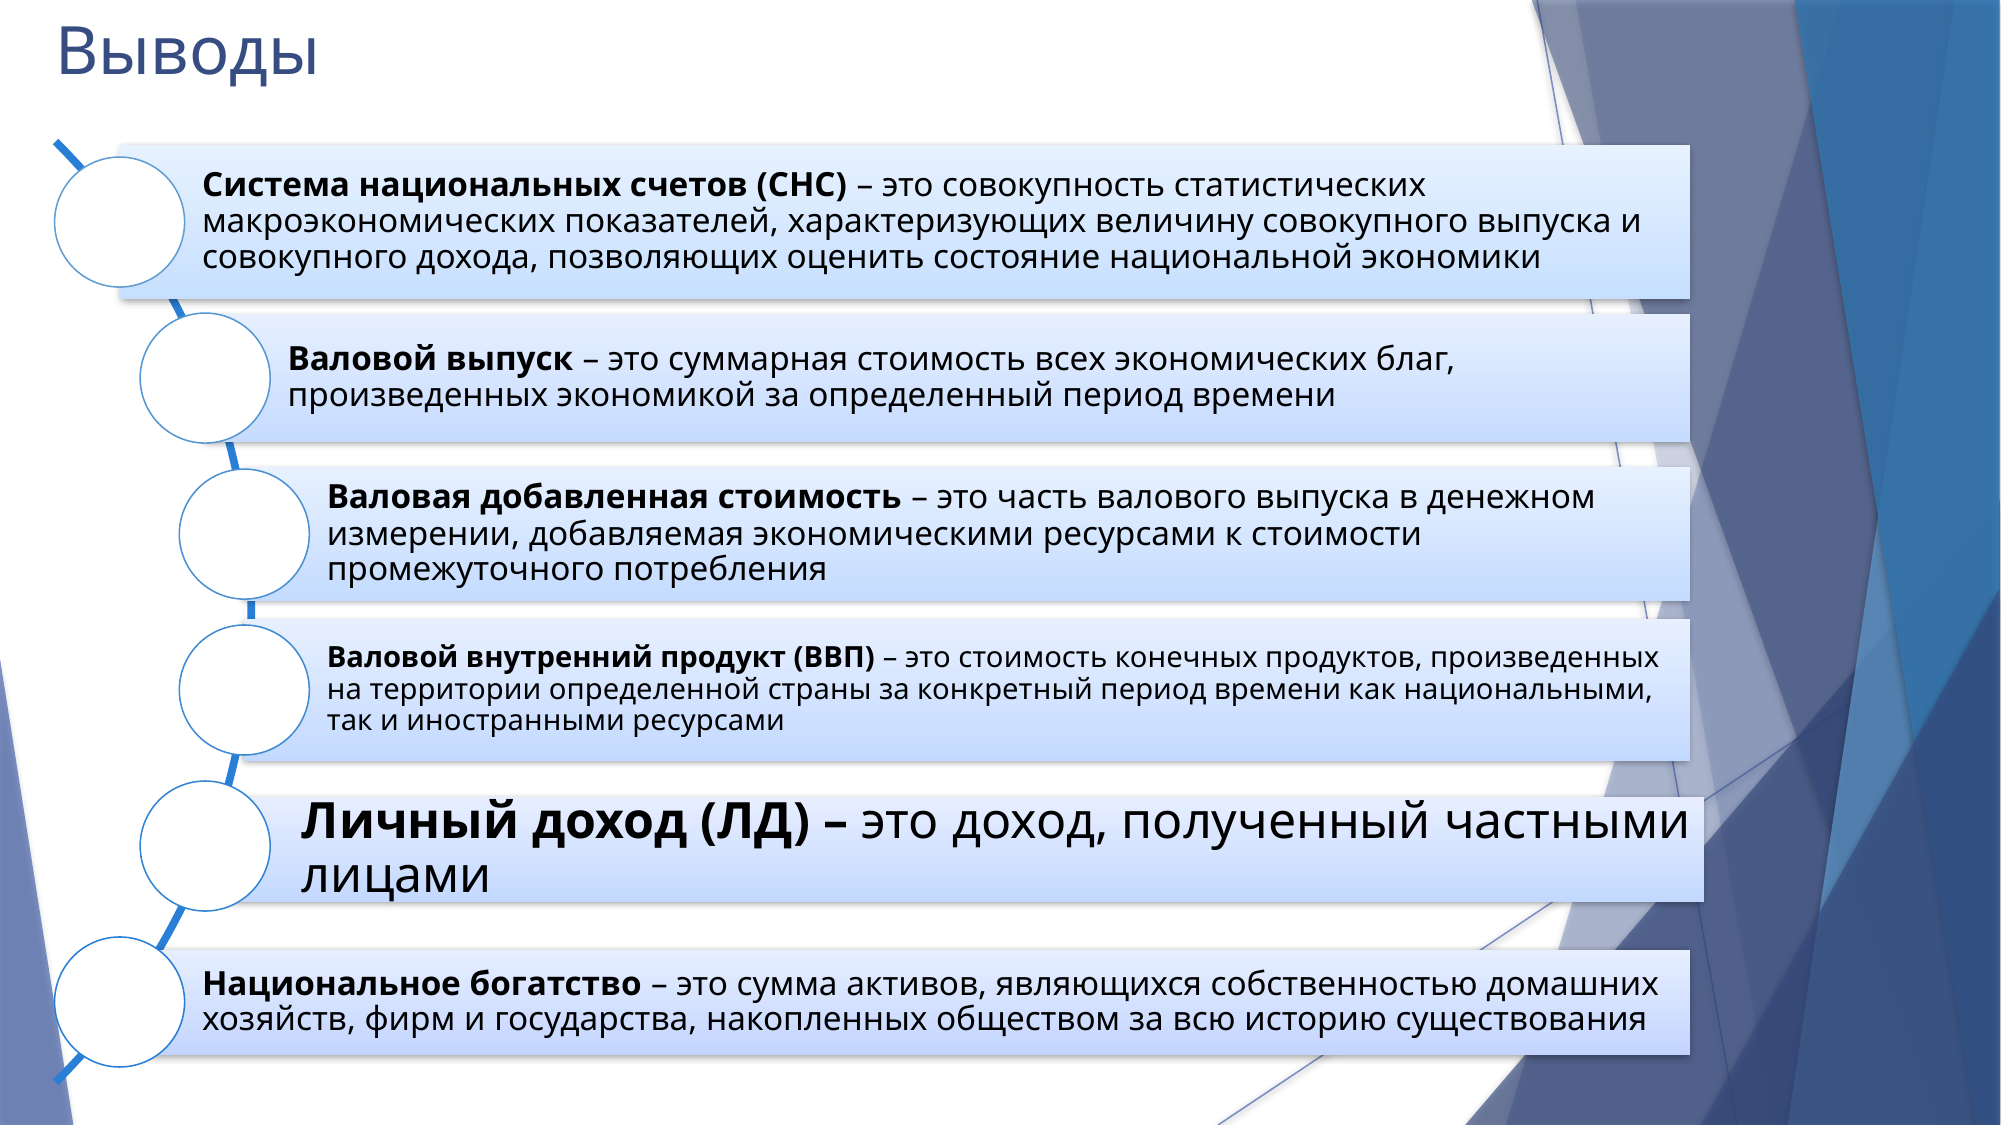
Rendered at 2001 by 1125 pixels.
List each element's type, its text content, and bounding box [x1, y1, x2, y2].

text_box Выводы [40, 0, 1422, 110]
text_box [40, 117, 1705, 1107]
